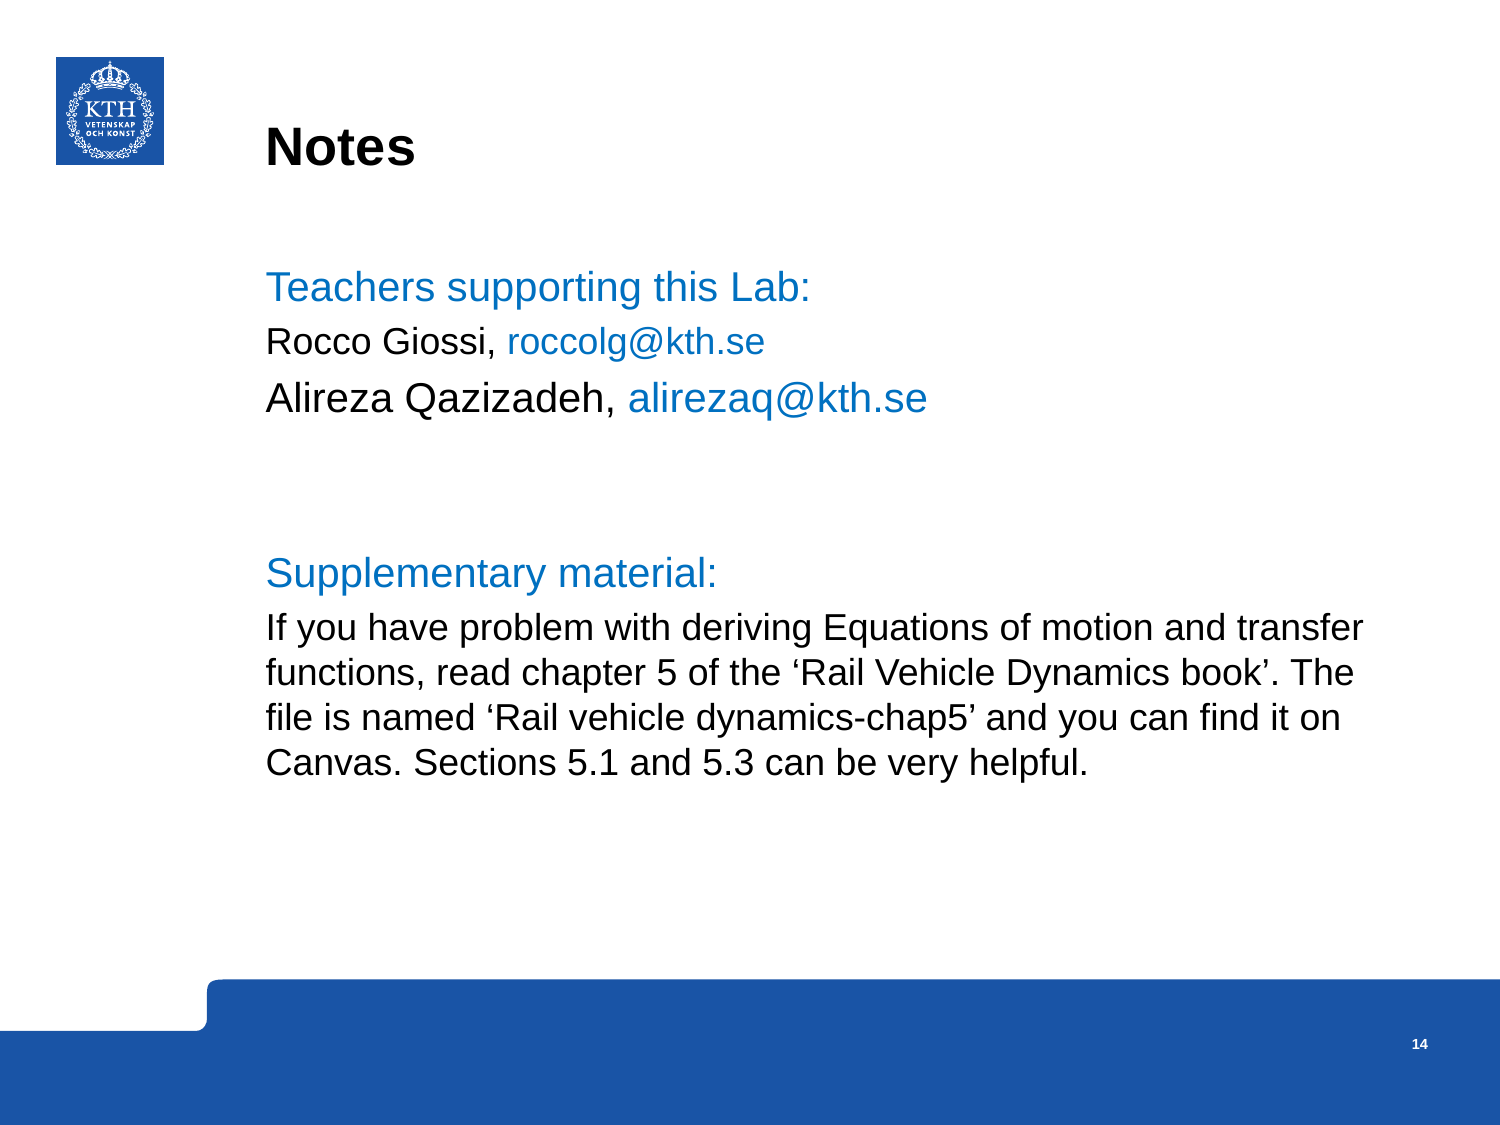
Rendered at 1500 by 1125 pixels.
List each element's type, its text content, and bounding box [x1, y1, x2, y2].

title Notes [265, 66, 1404, 176]
slide_number 14 [1340, 1034, 1428, 1095]
list Teachers supporting this Lab: Rocco Giossi, roccolg@kth.se Alireza Qazizadeh, alirezaq@kth.se Supplementary material: If you have problem with deriving Equations of motion and transfer functions, read chapter 5 of the ‘Rail Vehicle Dynamics book’. The file is named ‘Rail vehicle dynamics-chap5’ and you can find it on Canvas. Sections 5.1 and 5.3 can be very helpful. [265, 259, 1404, 929]
